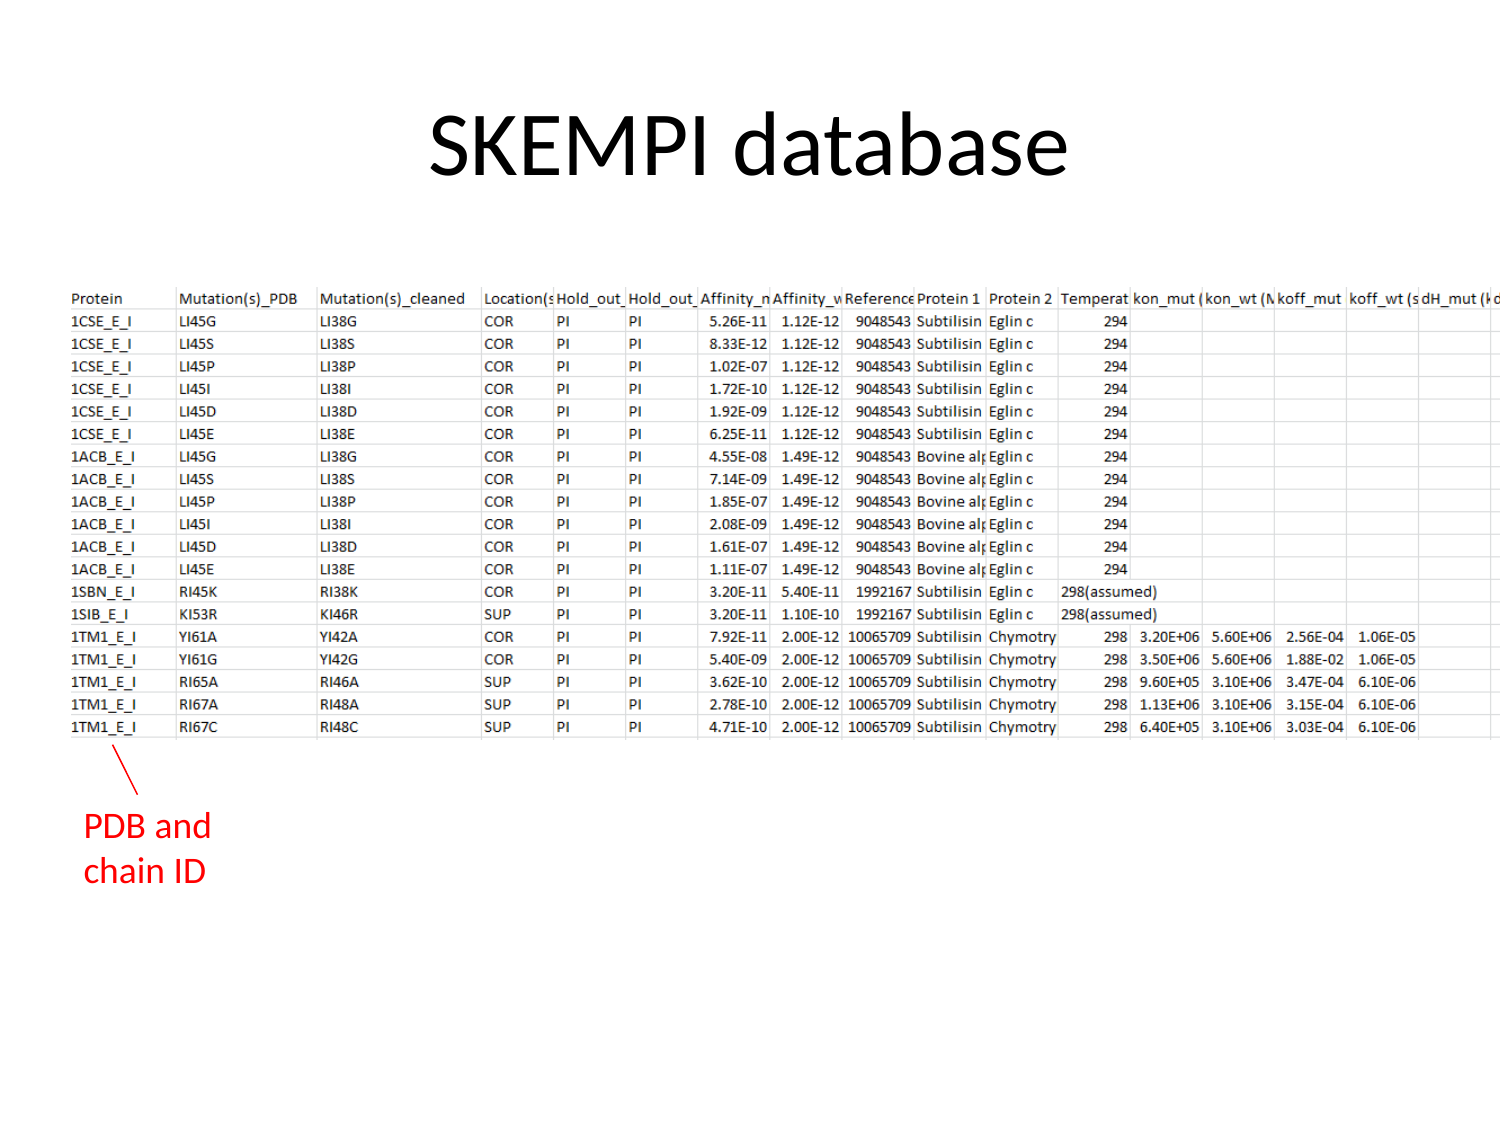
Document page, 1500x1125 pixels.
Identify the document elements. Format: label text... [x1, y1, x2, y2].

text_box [112, 744, 138, 795]
text_box PDB and chain ID [68, 793, 269, 899]
title SKEMPI database [75, 45, 1425, 233]
picture [71, 287, 1500, 741]
